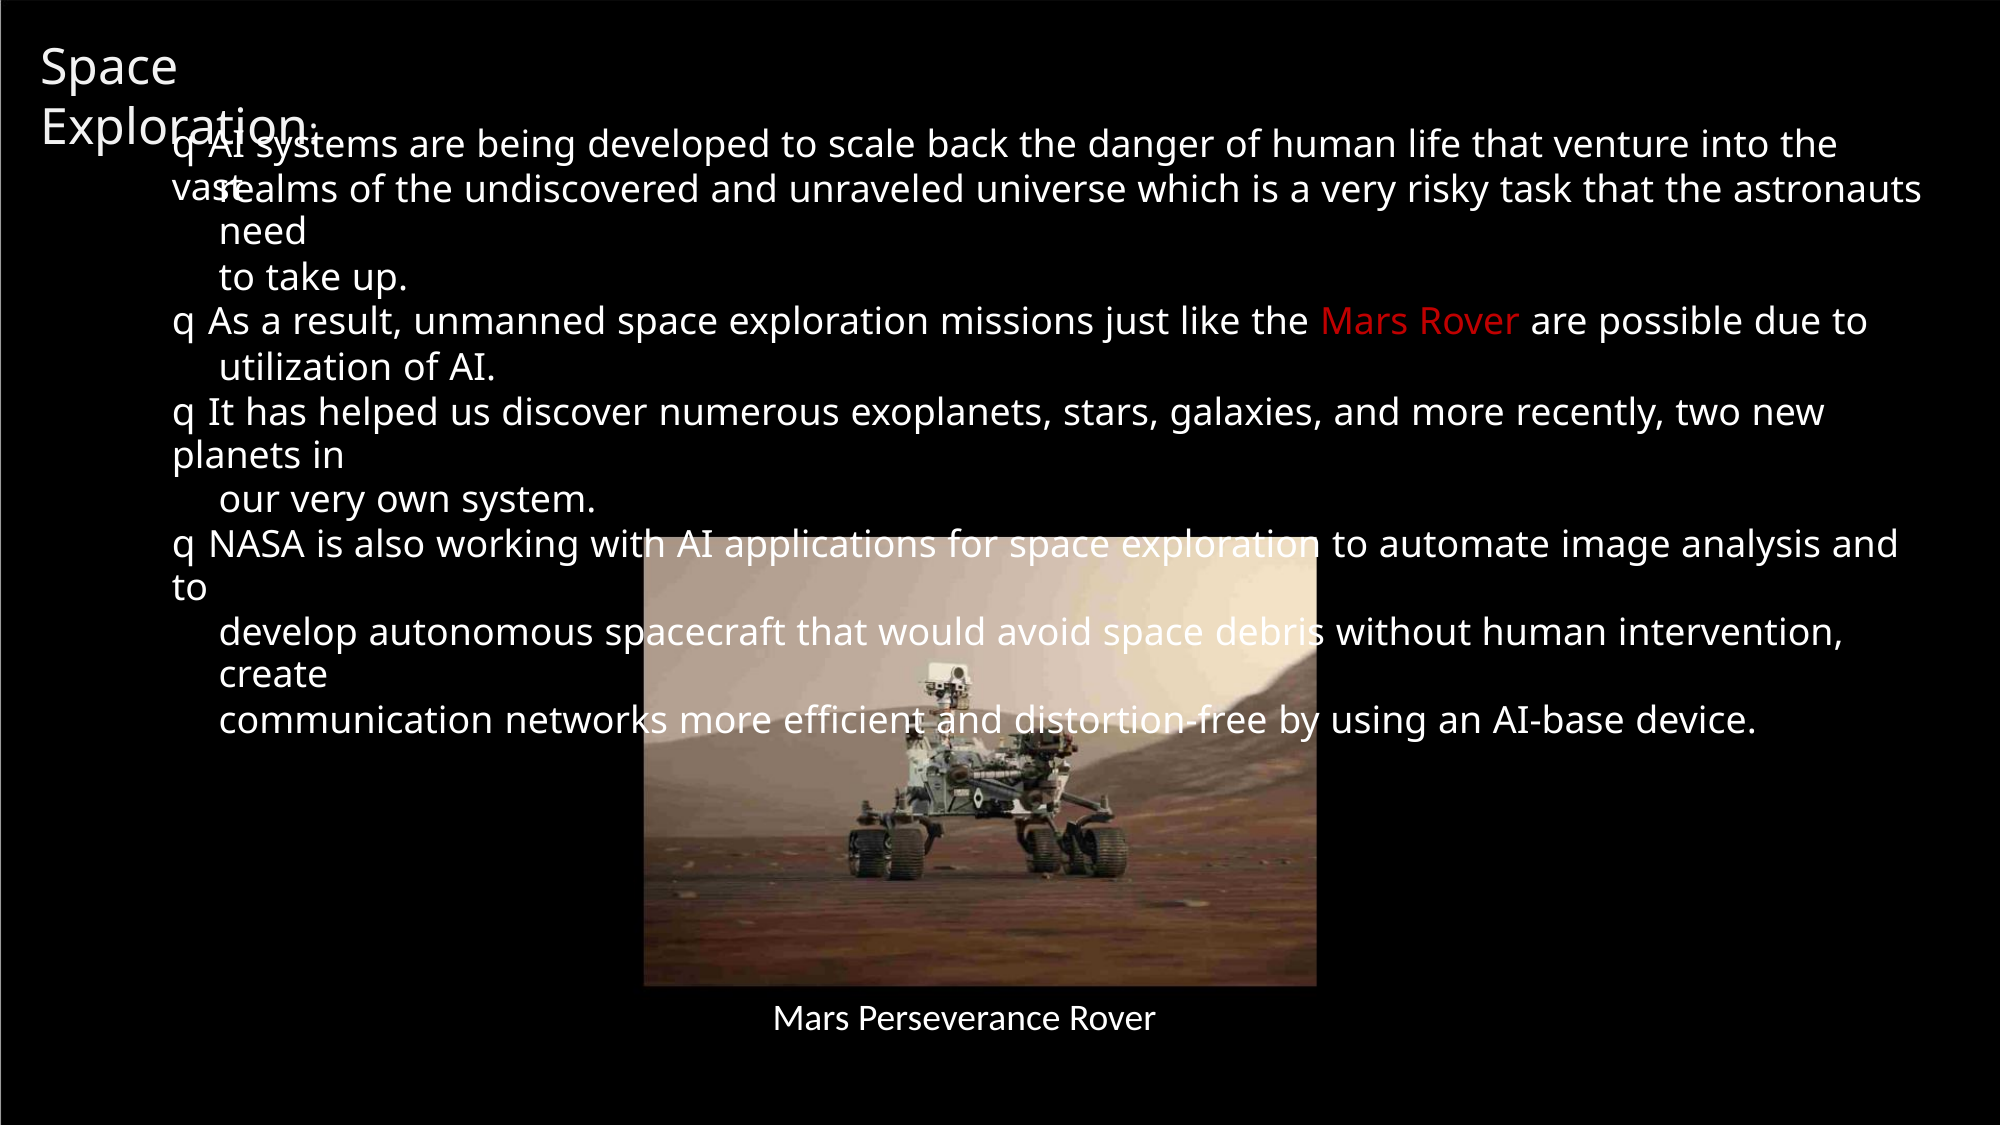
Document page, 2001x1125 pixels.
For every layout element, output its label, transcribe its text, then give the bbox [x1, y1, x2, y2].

text_box Exploration: [40, 98, 327, 155]
text_box [0, 0, 2000, 1125]
text_box q AI systems are being developed to scale back the danger of human life that venture into the vast [171, 122, 1842, 168]
text_box Mars Perseverance Rover [772, 1000, 1186, 1039]
text_box realms of the undiscovered and unraveled universe which is a very risky task that the astronauts need to take up. q As a result, unmanned space exploration missions just like the Mars Rover are possible due to utilization of AI. q It has helped us discover numerous exoplanets, stars, galaxies, and more recently, two new planets in our very own system. q NASA is also working with AI applications for space exploration to automate image analysis and to develop autonomous spacecraft that would avoid space debris without human intervention, create communication networks more efficient and distortion-free by using an AI-base device. [171, 168, 1938, 741]
text_box Space [40, 38, 208, 95]
